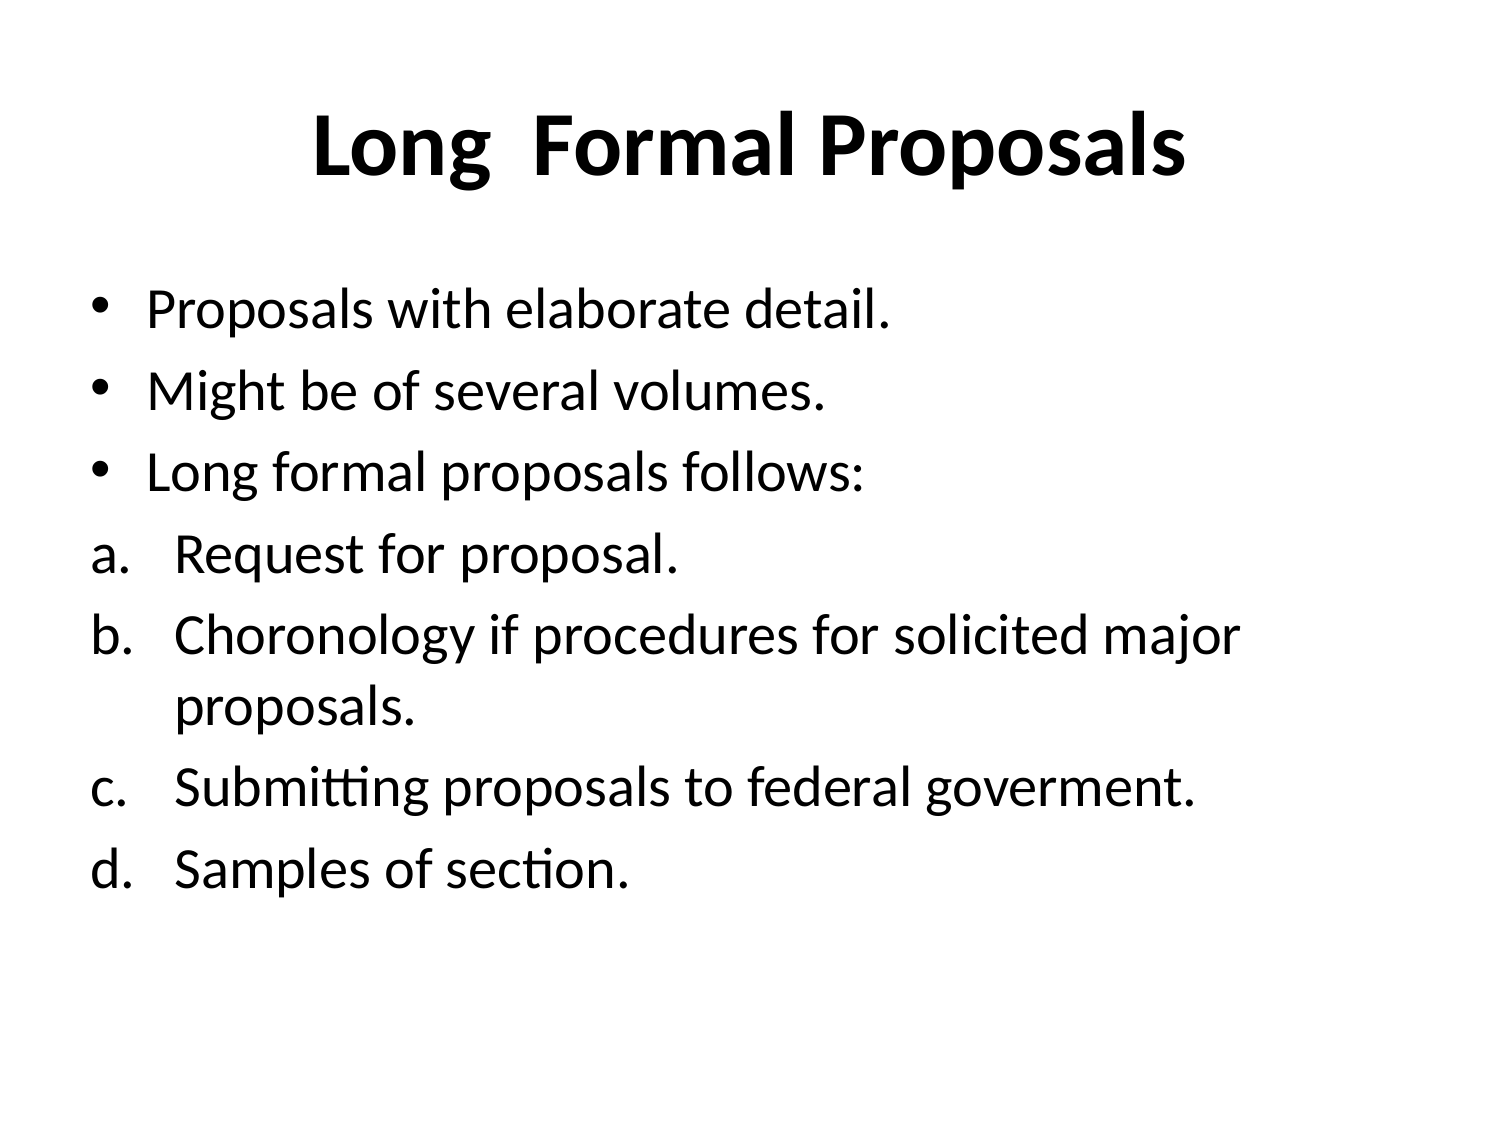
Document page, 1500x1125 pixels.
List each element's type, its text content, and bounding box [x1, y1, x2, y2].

list Proposals with elaborate detail. Might be of several volumes. Long formal proposals follows: Request for proposal. Choronology if procedures for solicited major proposals. Submitting proposals to federal goverment. Samples of section. [75, 262, 1425, 1005]
title Long Formal Proposals [75, 45, 1425, 233]
